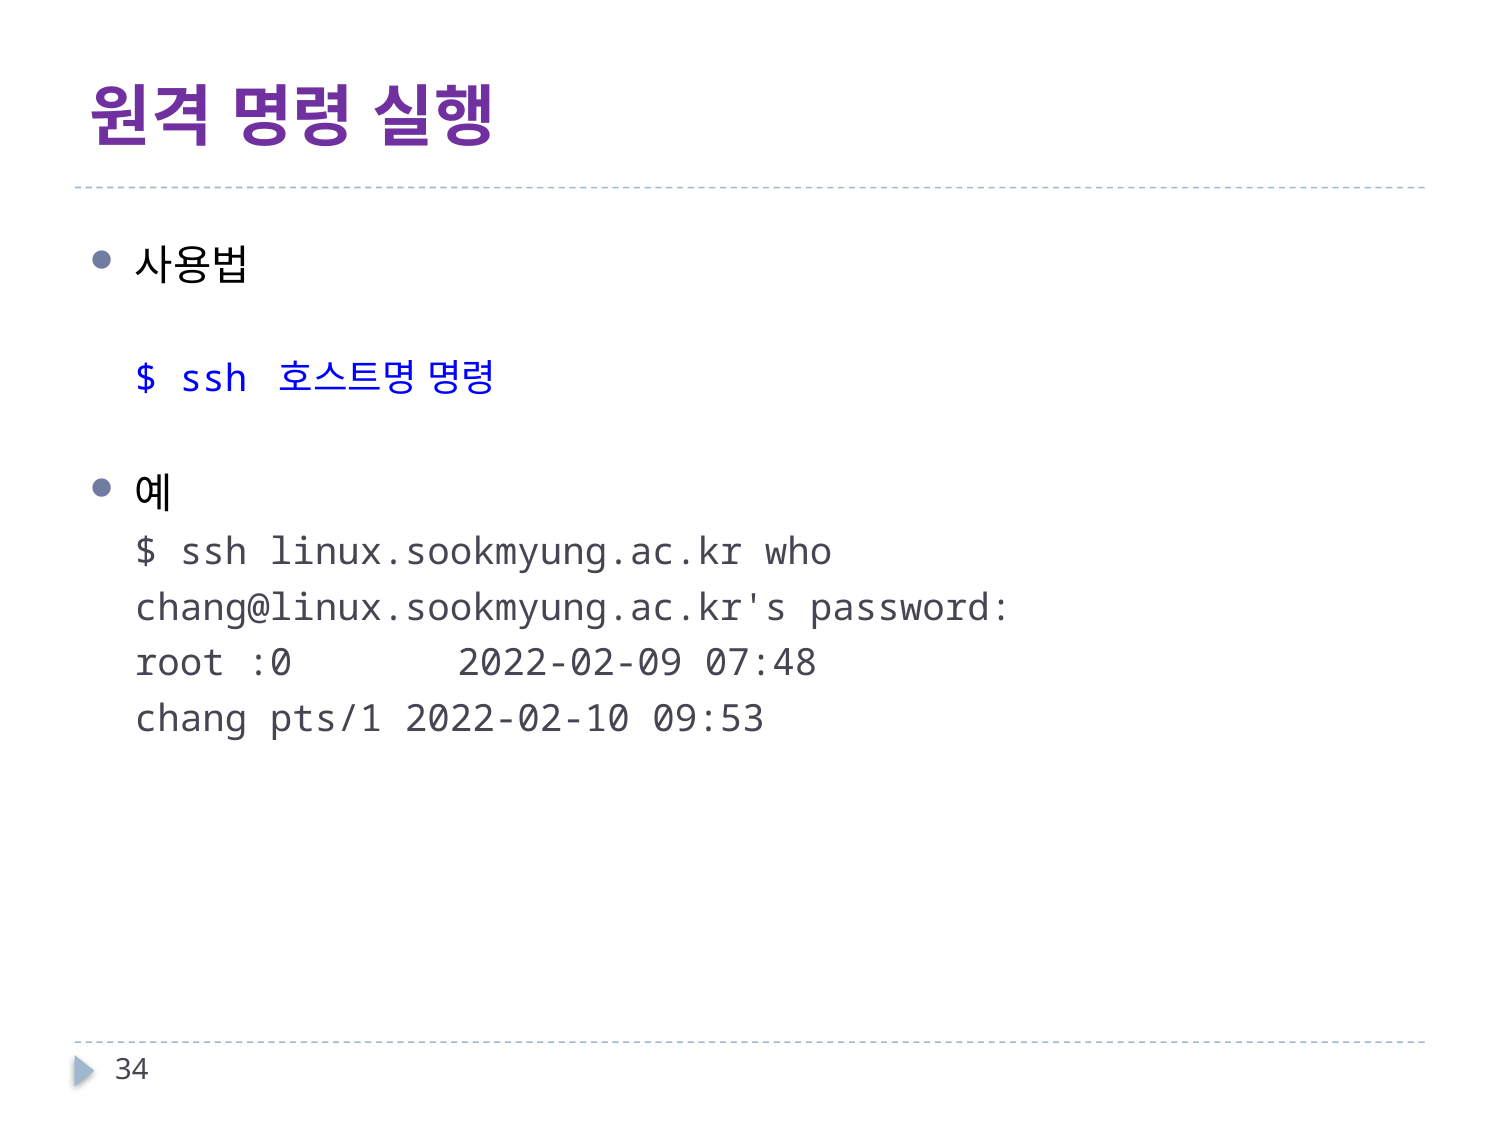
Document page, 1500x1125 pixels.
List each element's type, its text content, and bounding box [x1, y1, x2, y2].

title 원격 명령 실행 [75, 24, 1425, 161]
slide_number 34 [100, 1042, 426, 1103]
list 사용법 $ ssh 호스트명 명령 예 $ ssh linux.sookmyung.ac.kr who chang@linux.sookmyung.ac.kr's password: root :0 2022-02-09 07:48 chang pts/1 2022-02-10 09:53 [75, 231, 1425, 1010]
